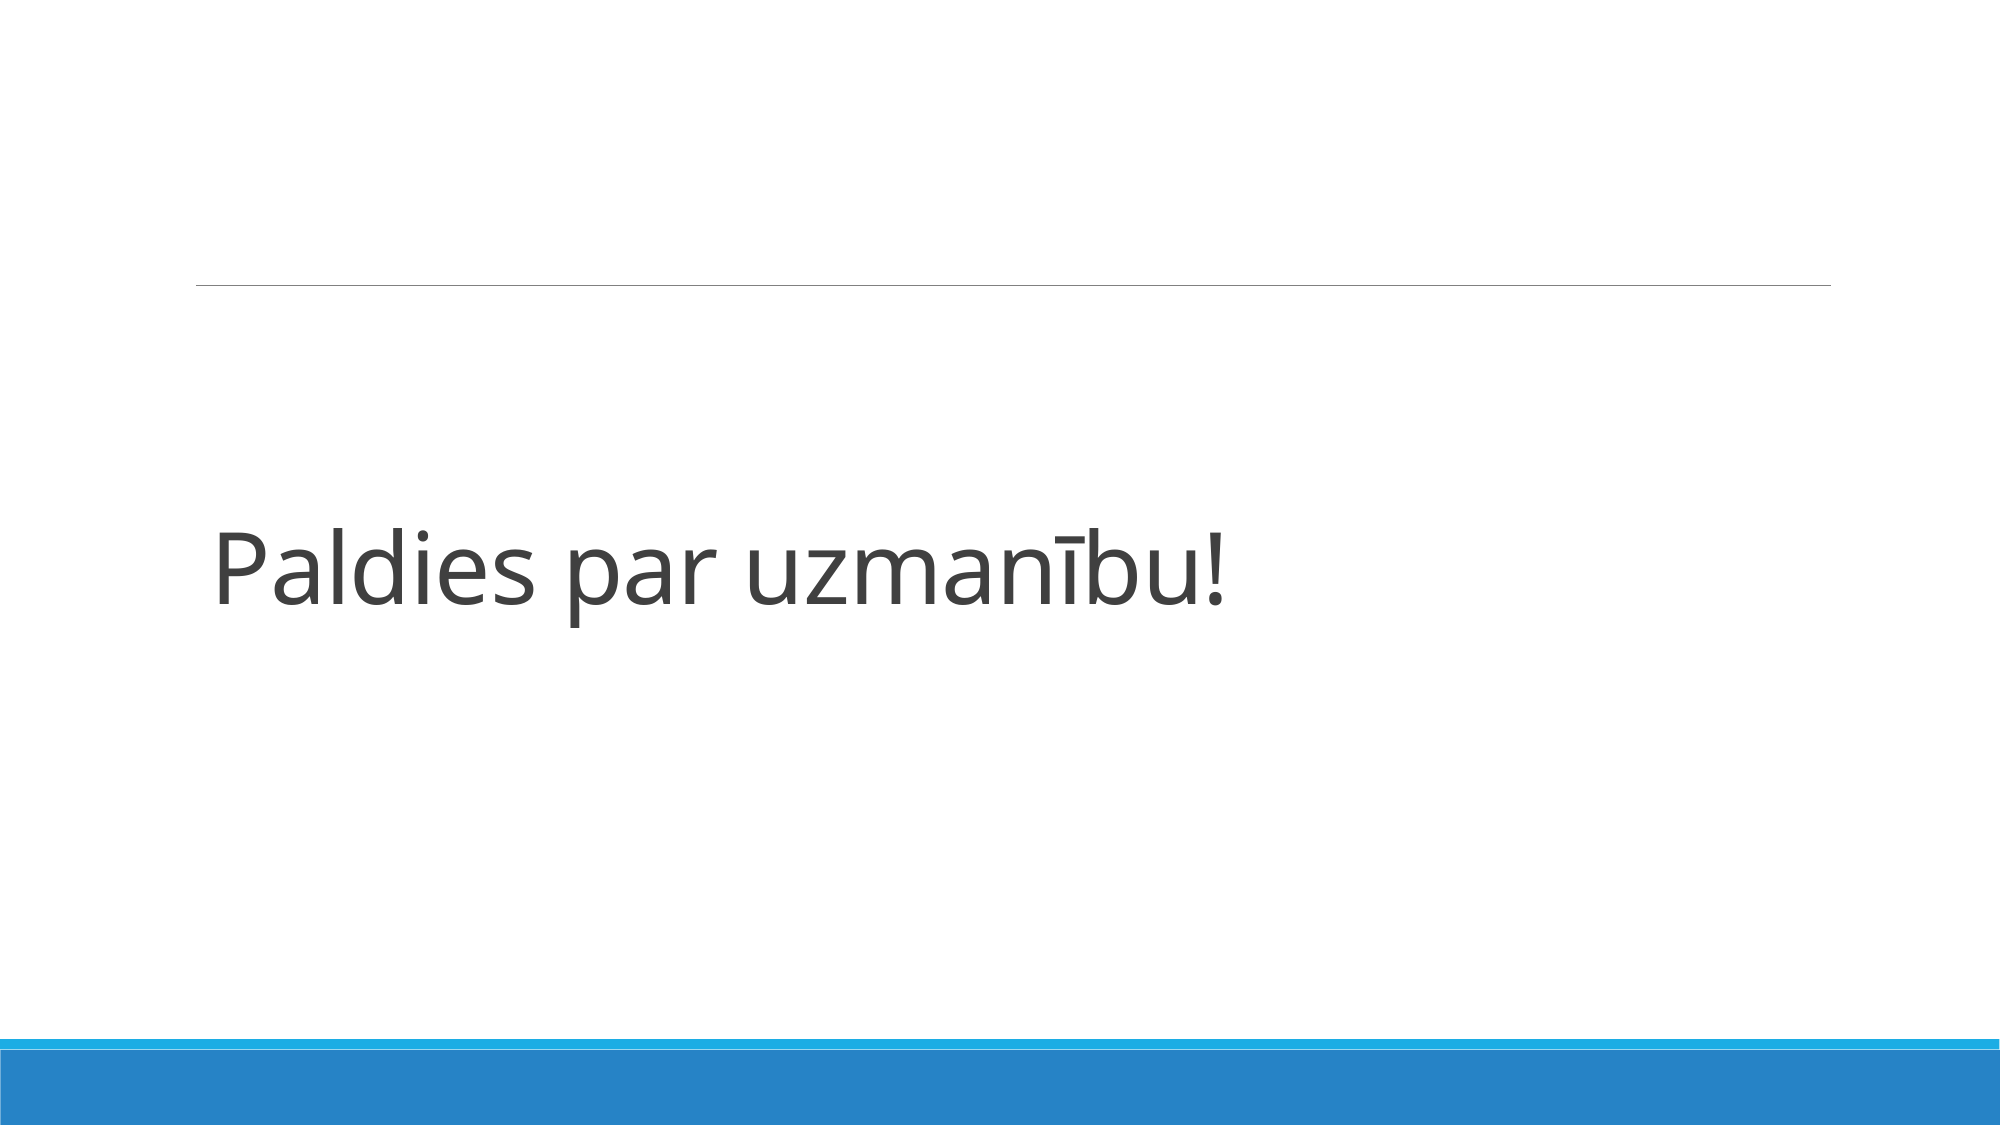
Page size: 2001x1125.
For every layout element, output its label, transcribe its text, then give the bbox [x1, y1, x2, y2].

title Paldies par uzmanību! [195, 394, 1846, 633]
